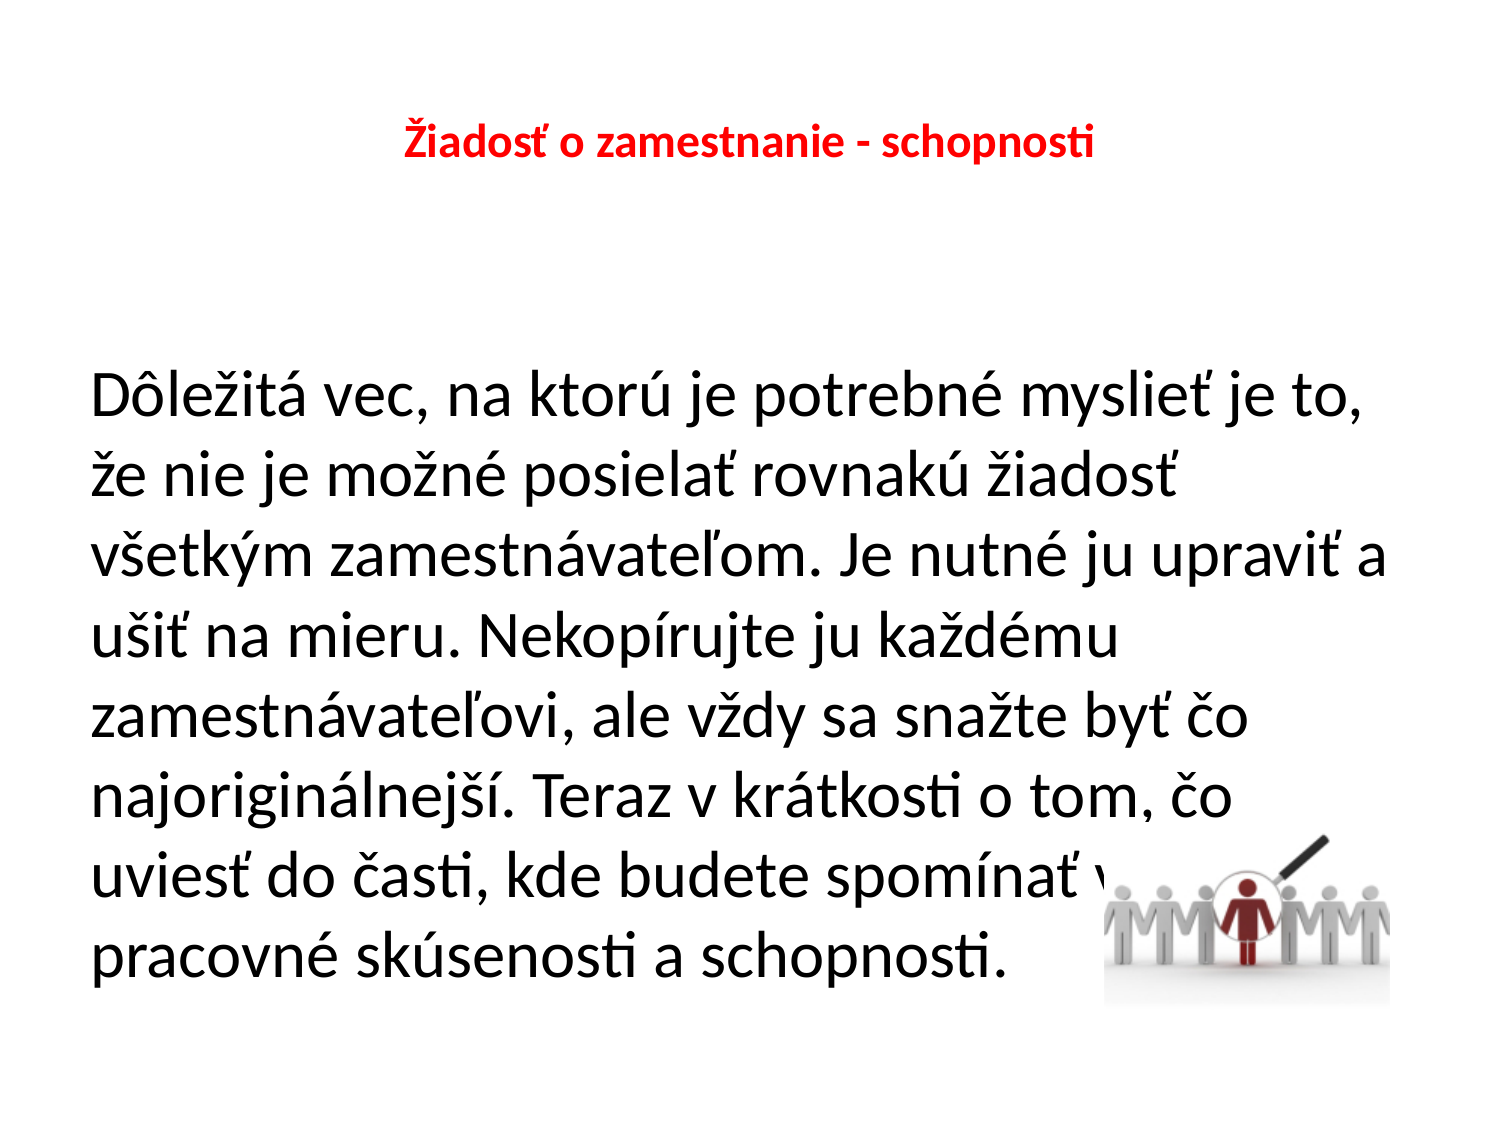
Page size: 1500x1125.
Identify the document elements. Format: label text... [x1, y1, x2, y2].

picture [1104, 822, 1390, 1011]
title Žiadosť o zamestnanie - schopnosti [75, 45, 1425, 233]
list Dôležitá vec, na ktorú je potrebné myslieť je to, že nie je možné posielať rovnakú žiadosť všetkým zamestnávateľom. Je nutné ju upraviť a ušiť na mieru. Nekopírujte ju každému zamestnávateľovi, ale vždy sa snažte byť čo najoriginálnejší. Teraz v krátkosti o tom, čo uviesť do časti, kde budete spomínať vaše pracovné skúsenosti a schopnosti. [75, 262, 1425, 1005]
